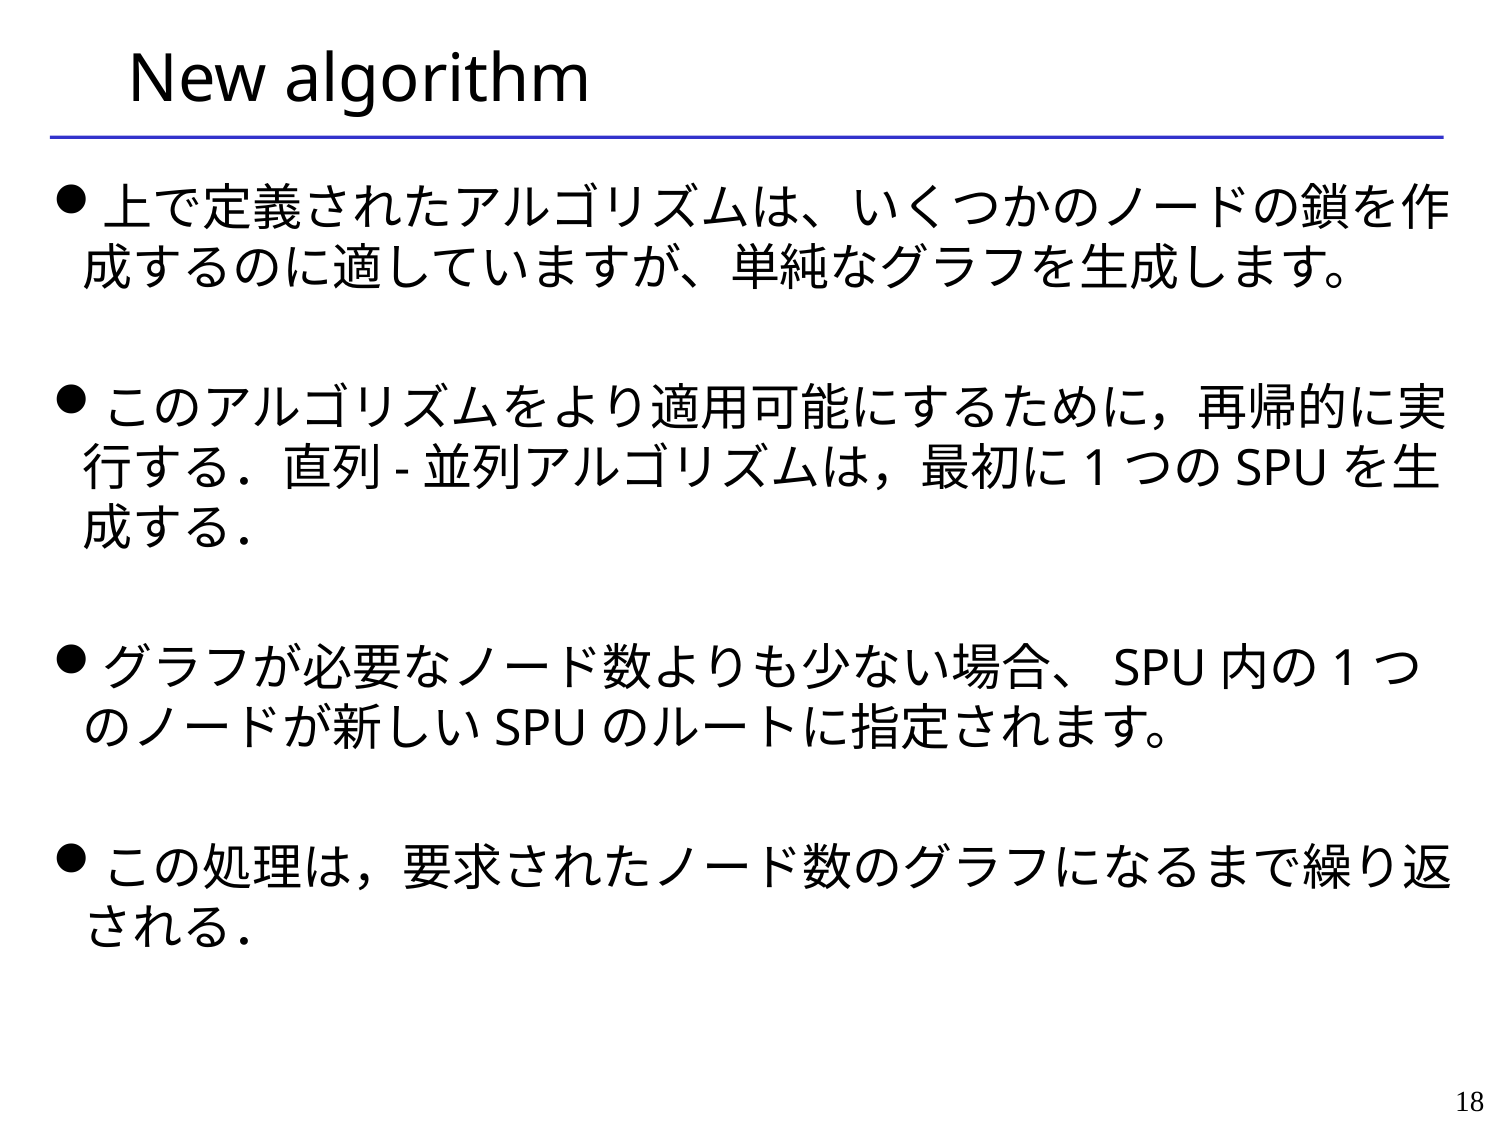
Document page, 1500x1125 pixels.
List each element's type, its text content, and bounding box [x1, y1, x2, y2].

list 上で定義されたアルゴリズムは、いくつかのノードの鎖を作成するのに適していますが、単純なグラフを生成します。 このアルゴリズムをより適用可能にするために，再帰的に実行する．直列-並列アルゴリズムは，最初に1つのSPUを生成する． グラフが必要なノード数よりも少ない場合、SPU内の1つのノードが新しいSPUのルートに指定されます。 この処理は，要求されたノード数のグラフになるまで繰り返される． [37, 167, 1475, 1039]
title New algorithm [112, 37, 1388, 113]
slide_number 18 [1187, 1074, 1500, 1125]
